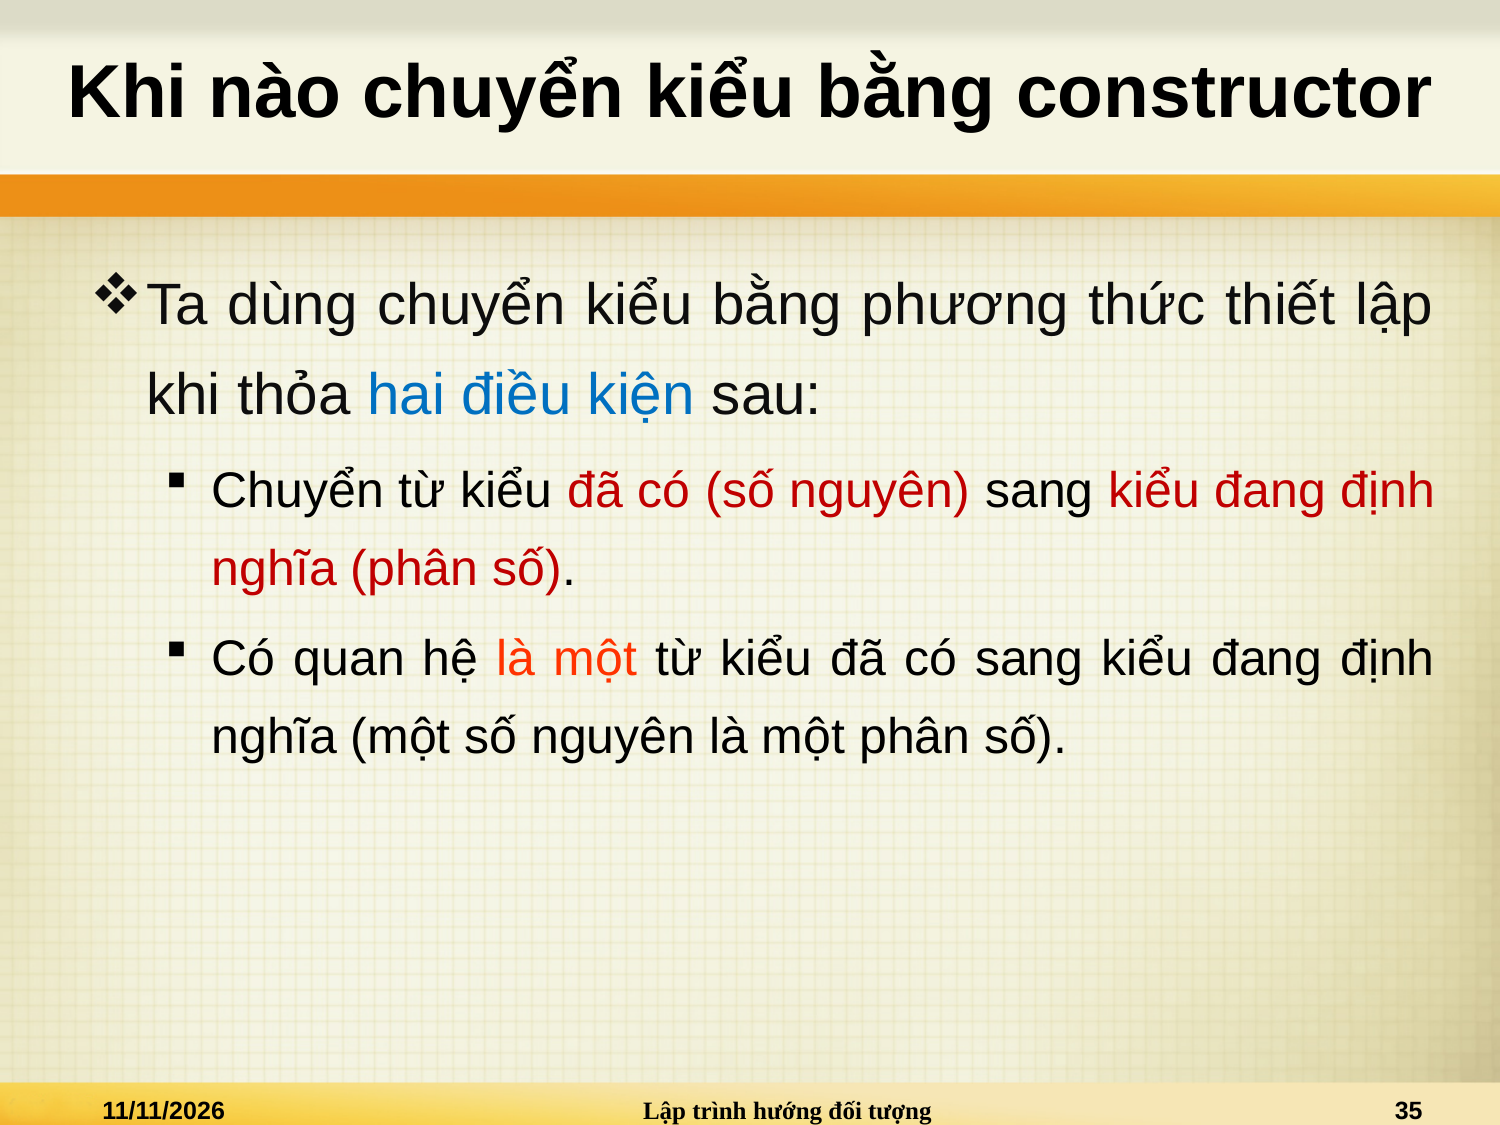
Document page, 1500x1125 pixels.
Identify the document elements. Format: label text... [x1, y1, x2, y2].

footer Lập trình hướng đối tượng [549, 1087, 1025, 1125]
picture [0, 175, 1500, 1125]
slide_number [87, 1087, 438, 1125]
slide_number 35 [1087, 1087, 1438, 1125]
list Ta dùng chuyển kiểu bằng phương thức thiết lập khi thỏa hai điều kiện sau: Chuyển từ kiểu đã có (số nguyên) sang kiểu đang định nghĩa (phân số). Có quan hệ là một từ kiểu đã có sang kiểu đang định nghĩa (một số nguyên là một phân số). [75, 237, 1450, 1046]
title Khi nào chuyển kiểu bằng constructor [0, 0, 1500, 175]
